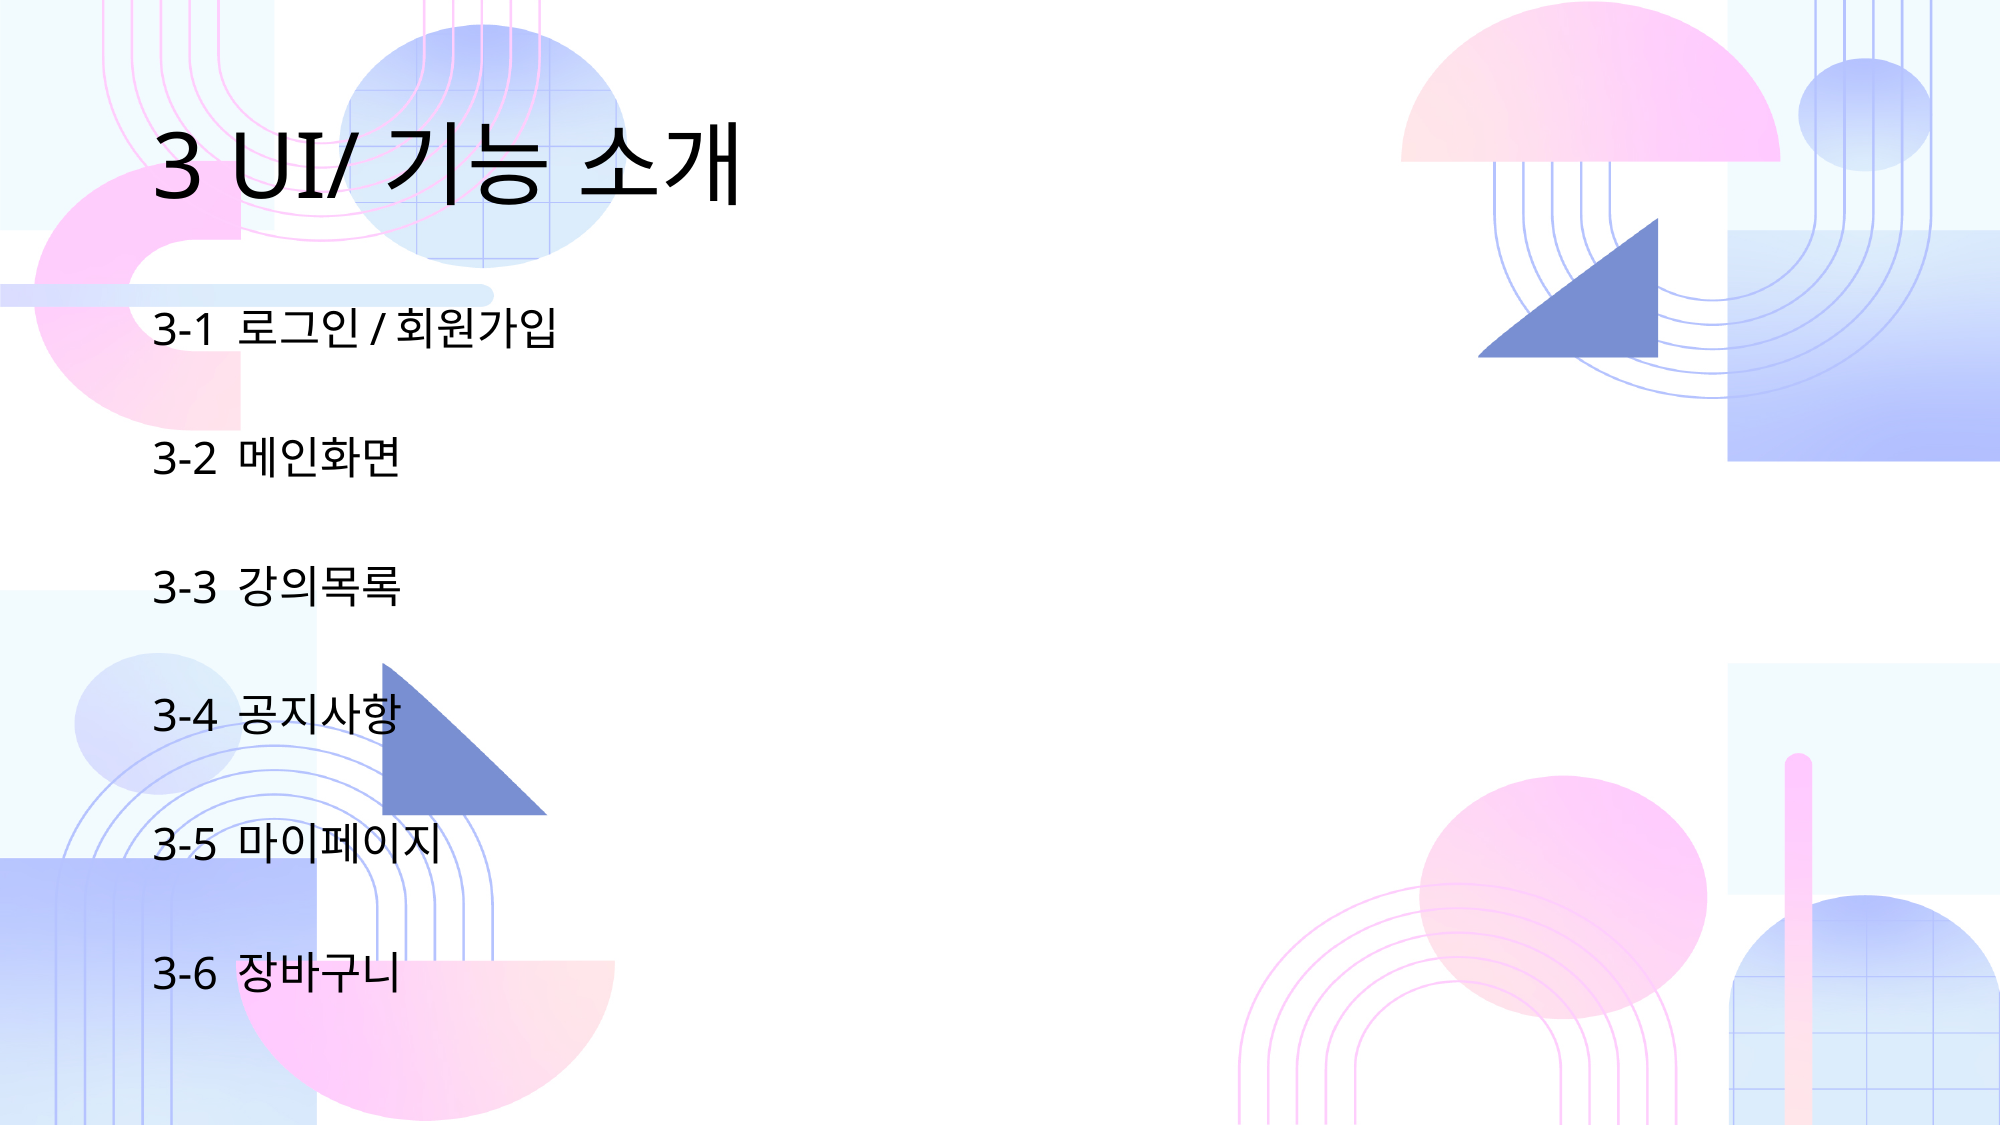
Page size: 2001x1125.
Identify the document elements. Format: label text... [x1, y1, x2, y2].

list 3-1 로그인/회원가입 3-2 메인화면 3-3 강의목록 3-4 공지사항 3-5 마이페이지 3-6 장바구니 [137, 299, 1863, 1014]
title 3 UI/기능 소개 [137, 59, 1863, 278]
